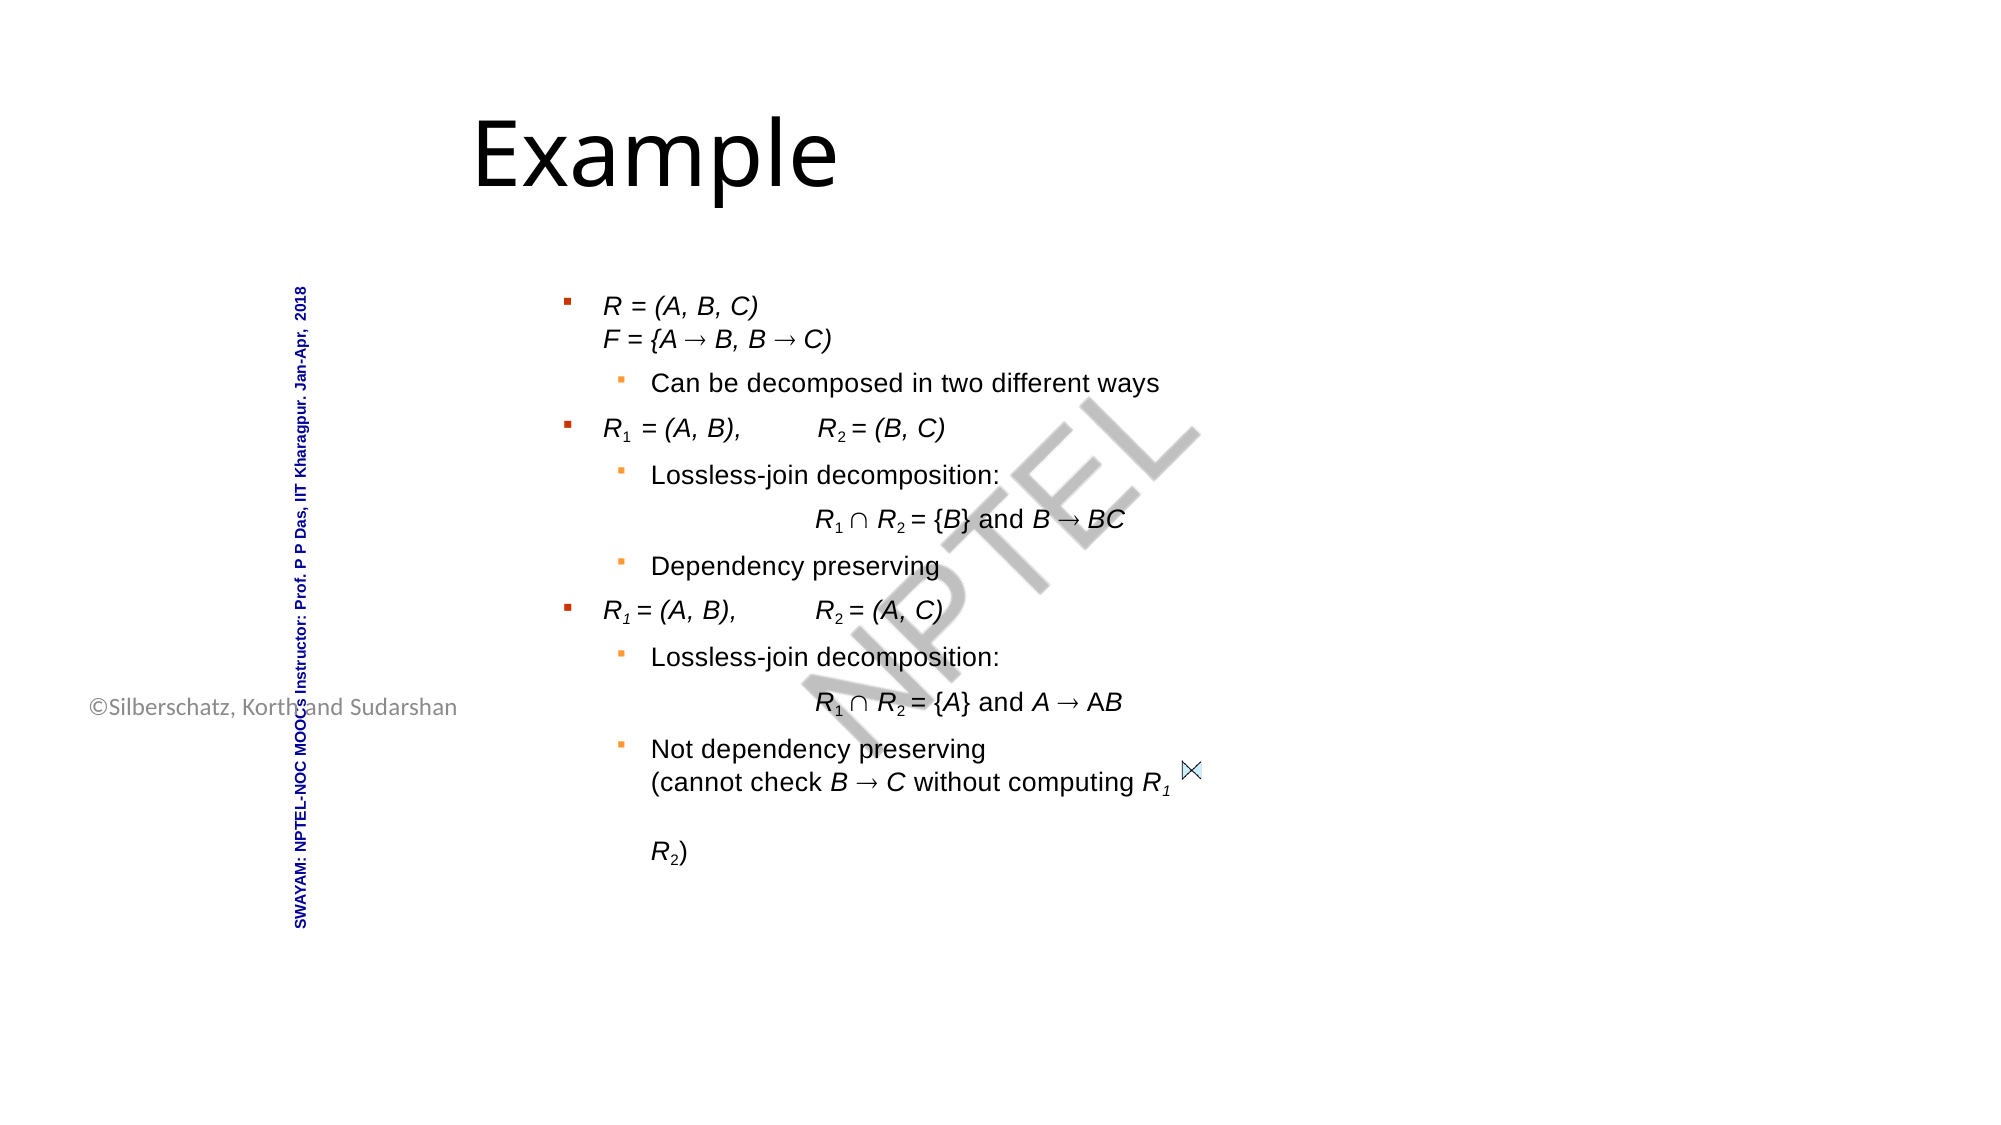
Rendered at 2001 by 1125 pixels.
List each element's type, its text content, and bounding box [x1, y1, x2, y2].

text_box [773, 336, 1227, 789]
text_box R = (A, B, C) F = {A  B, B  C) Can be decomposed in two different ways R1 = (A, B), R2 = (B, C) Lossless-join decomposition: R1  R2 = {B} and B  BC Dependency preserving R1 = (A, B), R2 = (A, C) Lossless-join decomposition: R1  R2 = {A} and A  AB Not dependency preserving (cannot check B  C without computing R1 R2) [549, 286, 1257, 869]
text_box SWAYAM: NPTEL-NOC MOOCs Instructor: Prof. P P Das, IIT Kharagpur. Jan-Apr, 2018 [290, 276, 310, 932]
title Example [393, 53, 1916, 245]
